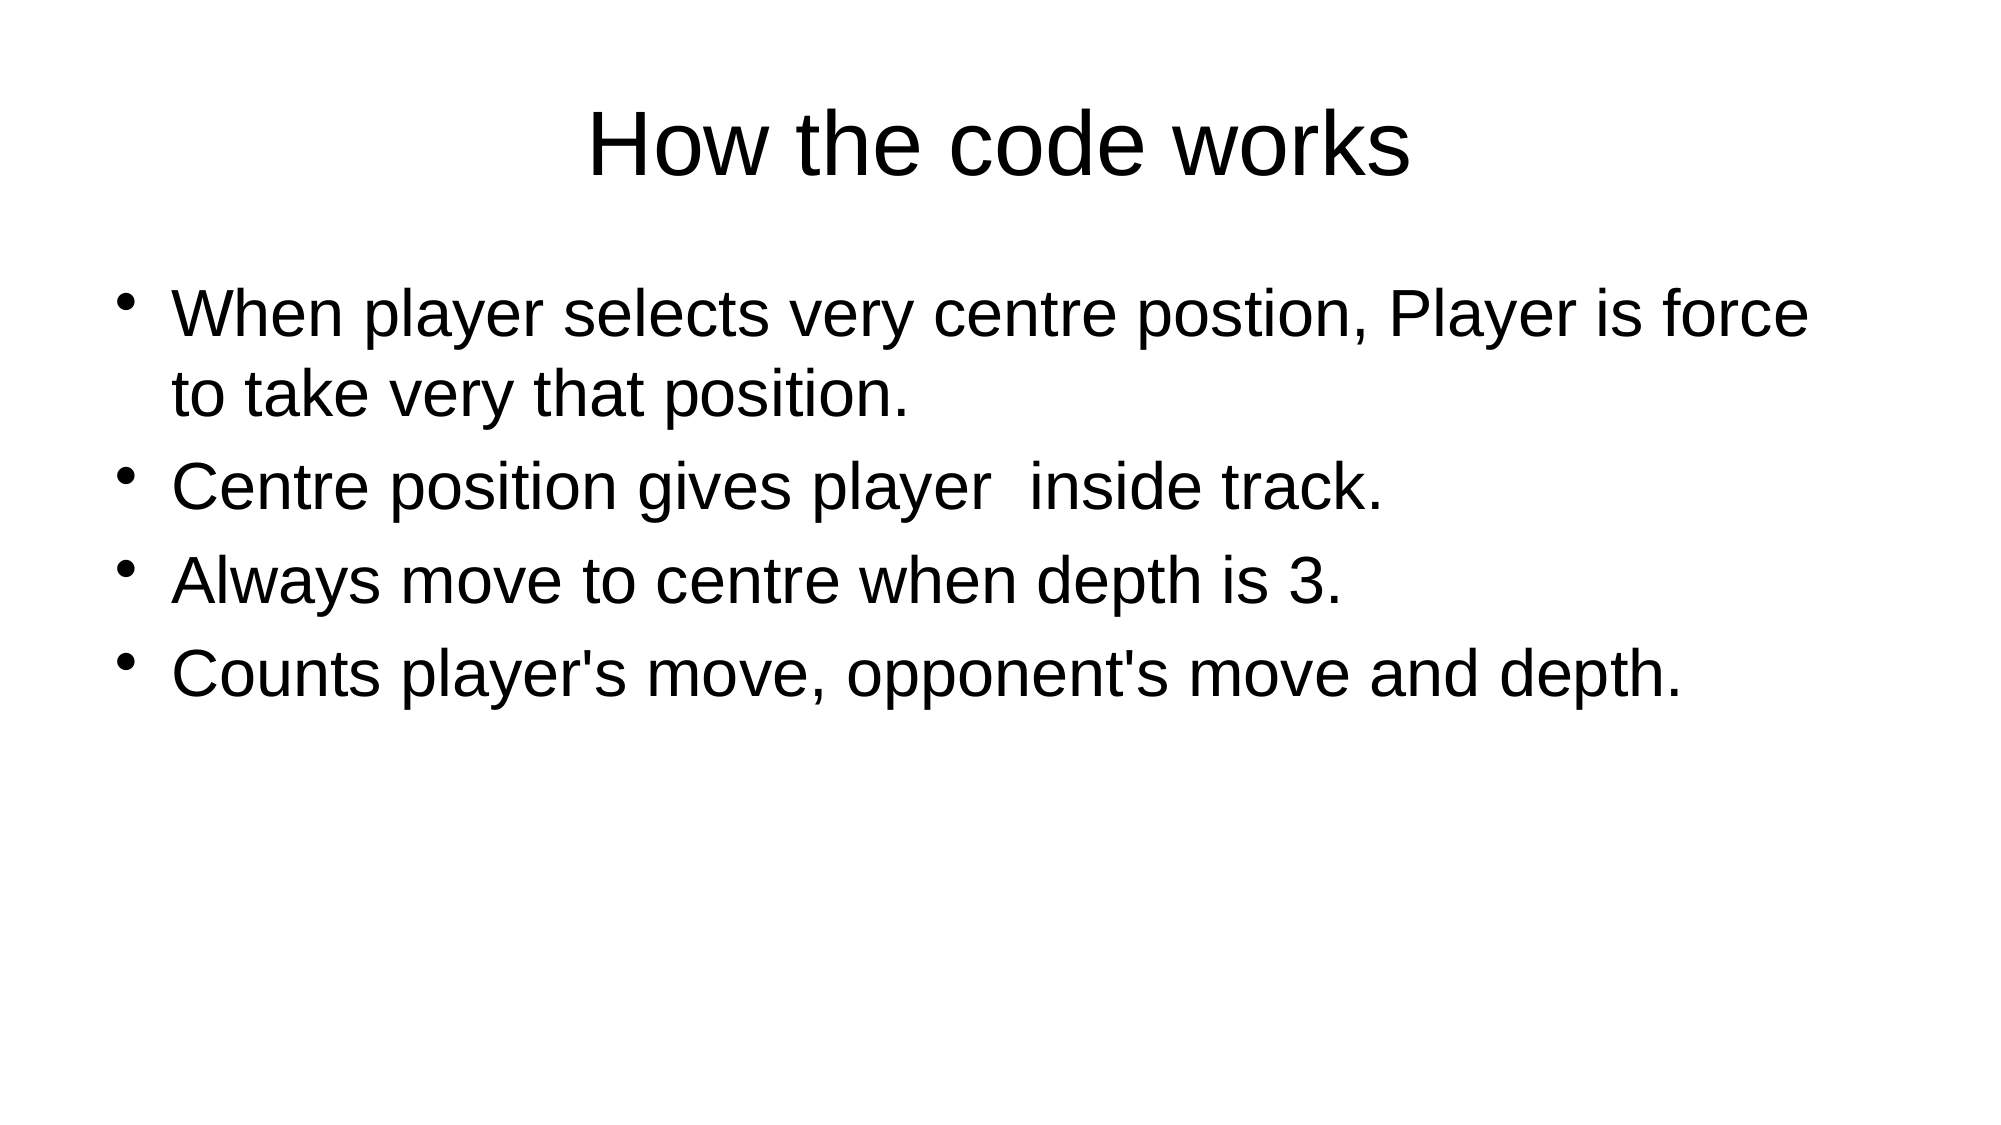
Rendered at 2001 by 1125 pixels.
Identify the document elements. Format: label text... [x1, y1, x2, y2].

list When player selects very centre postion, Player is force to take very that position. Centre position gives player inside track. Always move to centre when depth is 3. Counts player's move, opponent's move and depth. [99, 262, 1901, 1006]
title How the code works [99, 44, 1901, 233]
